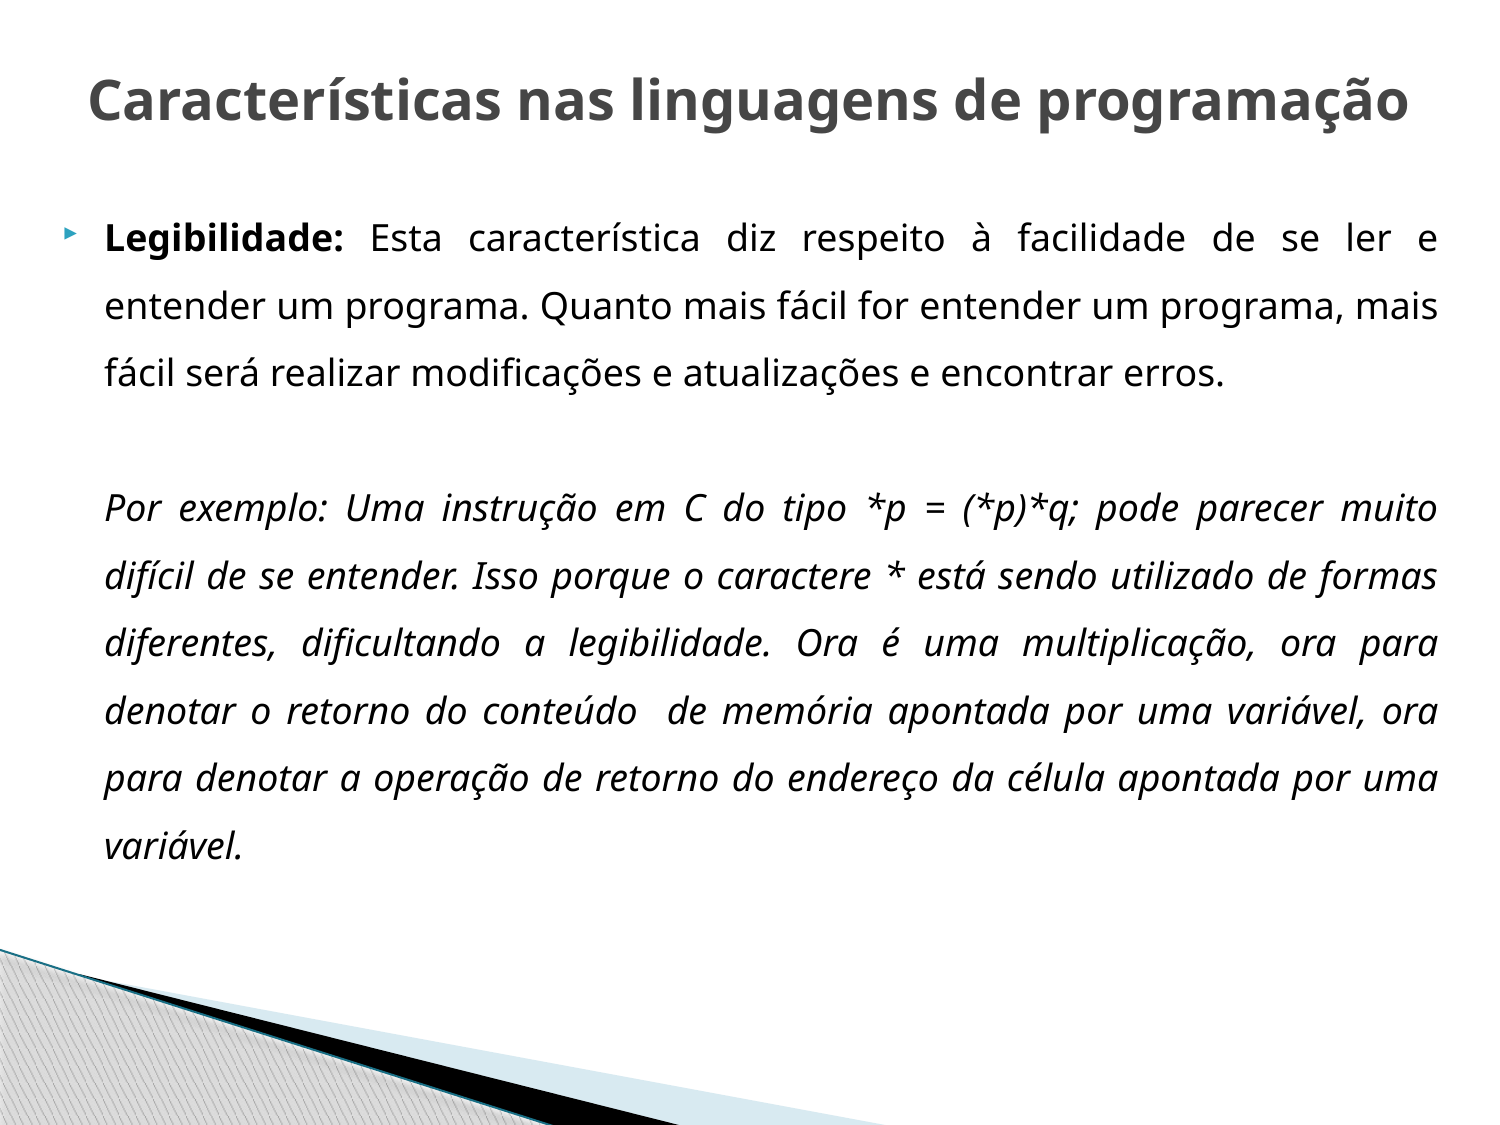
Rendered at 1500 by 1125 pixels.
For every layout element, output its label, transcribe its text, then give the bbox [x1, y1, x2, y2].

title Características nas linguagens de programação [63, 23, 1436, 173]
list Legibilidade: Esta característica diz respeito à facilidade de se ler e entender um programa. Quanto mais fácil for entender um programa, mais fácil será realizar modificações e atualizações e encontrar erros. Por exemplo: Uma instrução em C do tipo *p = (*p)*q; pode parecer muito difícil de se entender. Isso porque o caractere * está sendo utilizado de formas diferentes, dificultando a legibilidade. Ora é uma multiplicação, ora para denotar o retorno do conteúdo de memória apontada por uma variável, ora para denotar a operação de retorno do endereço da célula apontada por uma variável. [29, 184, 1455, 953]
